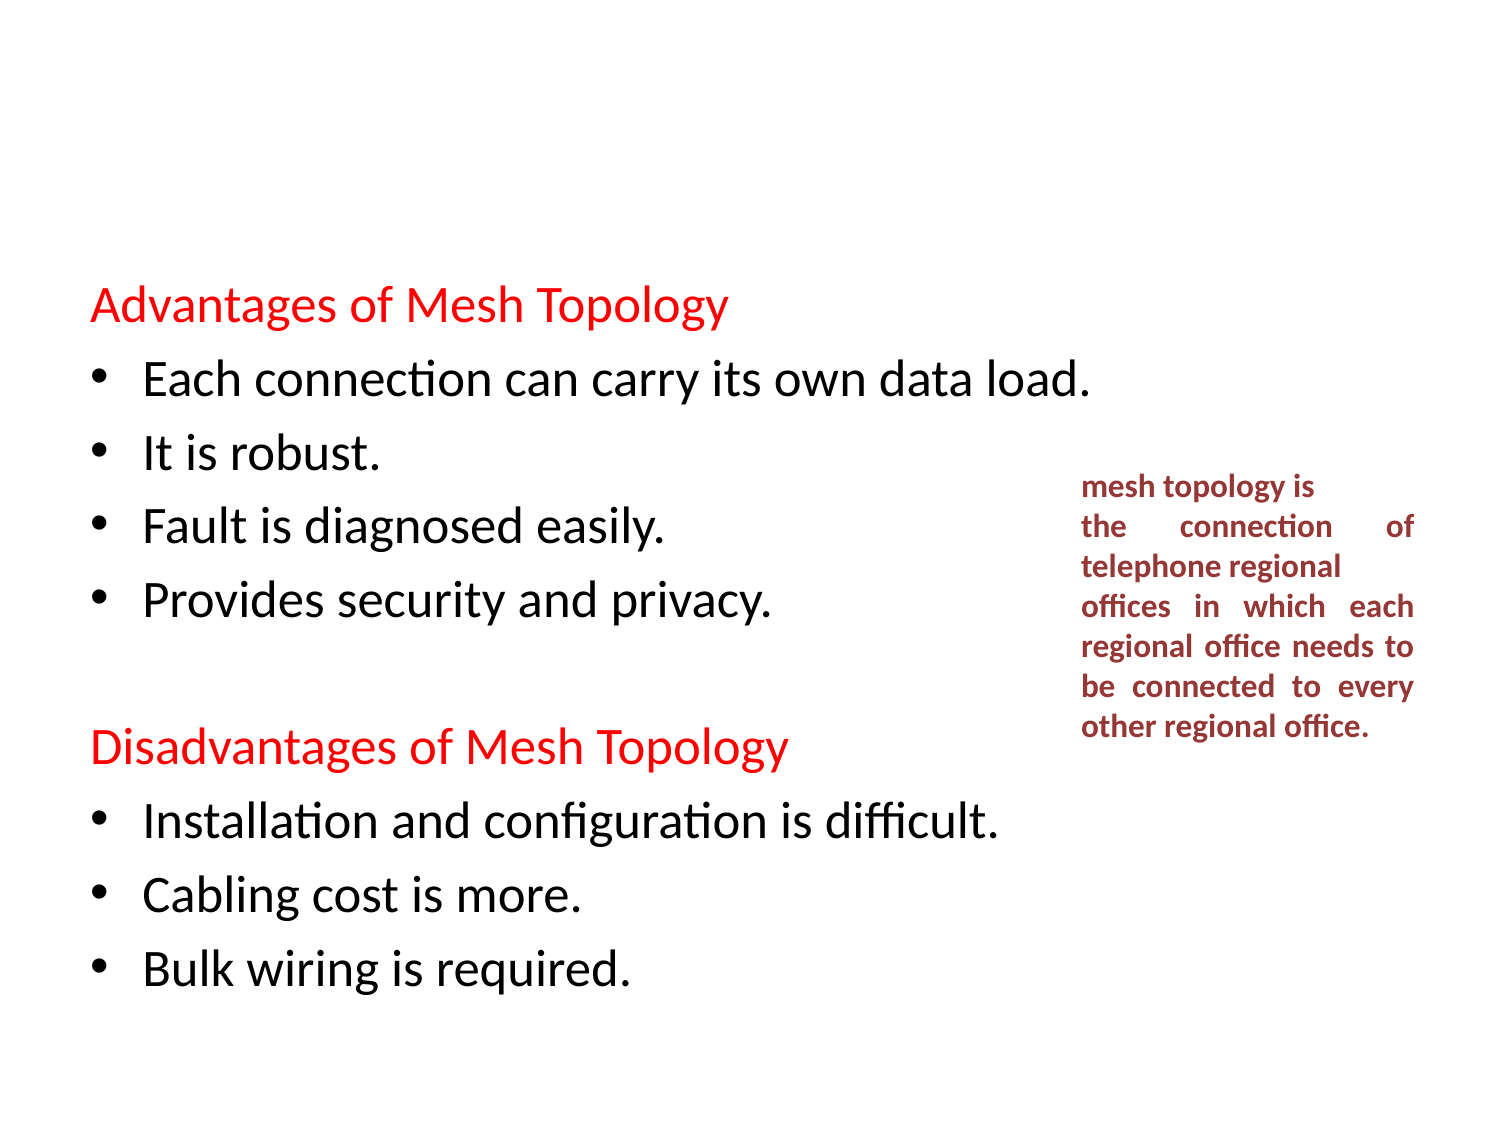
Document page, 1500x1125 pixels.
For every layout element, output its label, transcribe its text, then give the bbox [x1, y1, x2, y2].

text_box mesh topology is the connection of telephone regional offices in which each regional office needs to be connected to every other regional office. [1066, 456, 1430, 752]
list Advantages of Mesh Topology Each connection can carry its own data load. It is robust. Fault is diagnosed easily. Provides security and privacy. Disadvantages of Mesh Topology Installation and configuration is difficult. Cabling cost is more. Bulk wiring is required. [75, 262, 1425, 1005]
